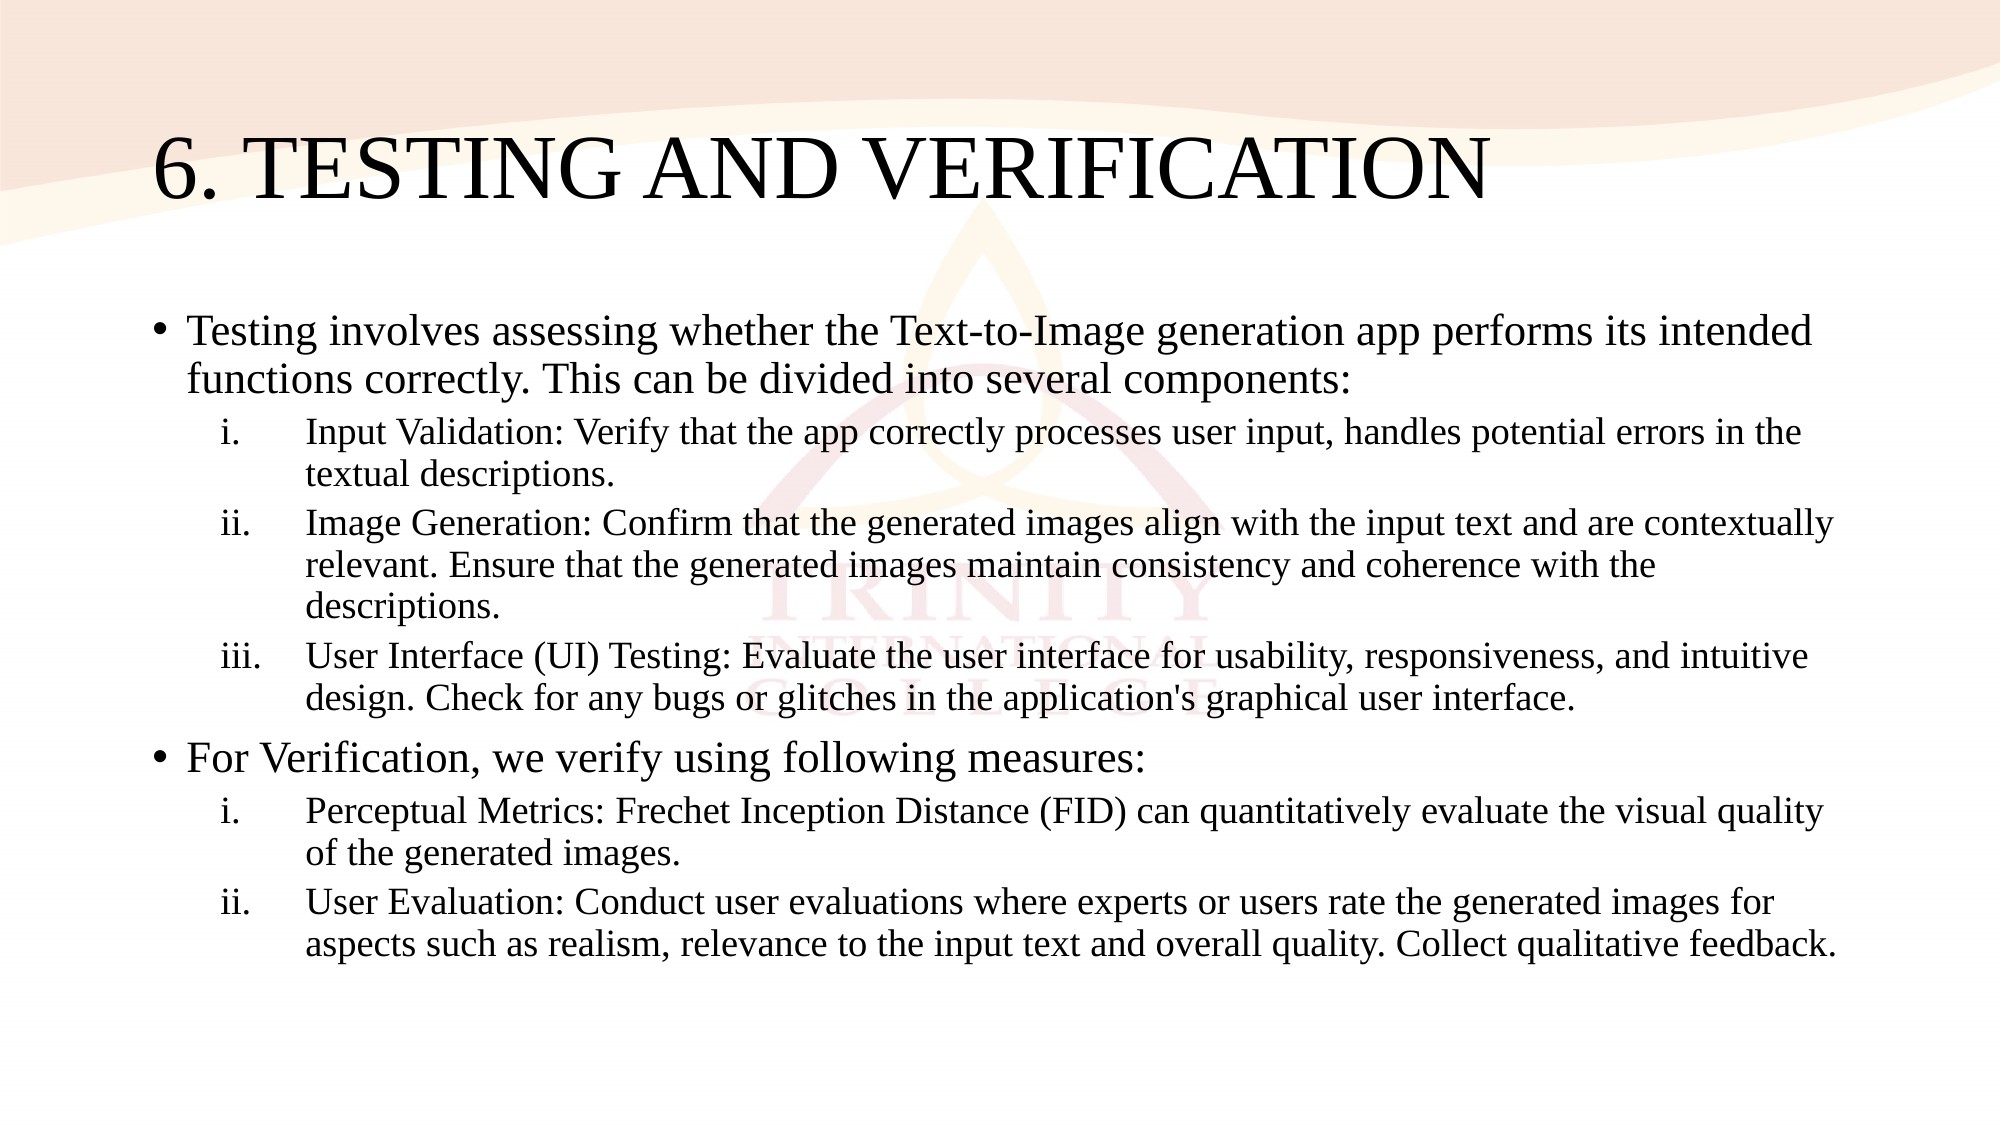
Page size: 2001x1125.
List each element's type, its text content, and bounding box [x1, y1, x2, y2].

list Testing involves assessing whether the Text-to-Image generation app performs its intended functions correctly. This can be divided into several components: Input Validation: Verify that the app correctly processes user input, handles potential errors in the textual descriptions. Image Generation: Confirm that the generated images align with the input text and are contextually relevant. Ensure that the generated images maintain consistency and coherence with the descriptions. User Interface (UI) Testing: Evaluate the user interface for usability, responsiveness, and intuitive design. Check for any bugs or glitches in the application's graphical user interface. For Verification, we verify using following measures: Perceptual Metrics: Frechet Inception Distance (FID) can quantitatively evaluate the visual quality of the generated images. User Evaluation: Conduct user evaluations where experts or users rate the generated images for aspects such as realism, relevance to the input text and overall quality. Collect qualitative feedback. [137, 299, 1863, 1014]
title 6. TESTING AND VERIFICATION [137, 59, 1863, 278]
